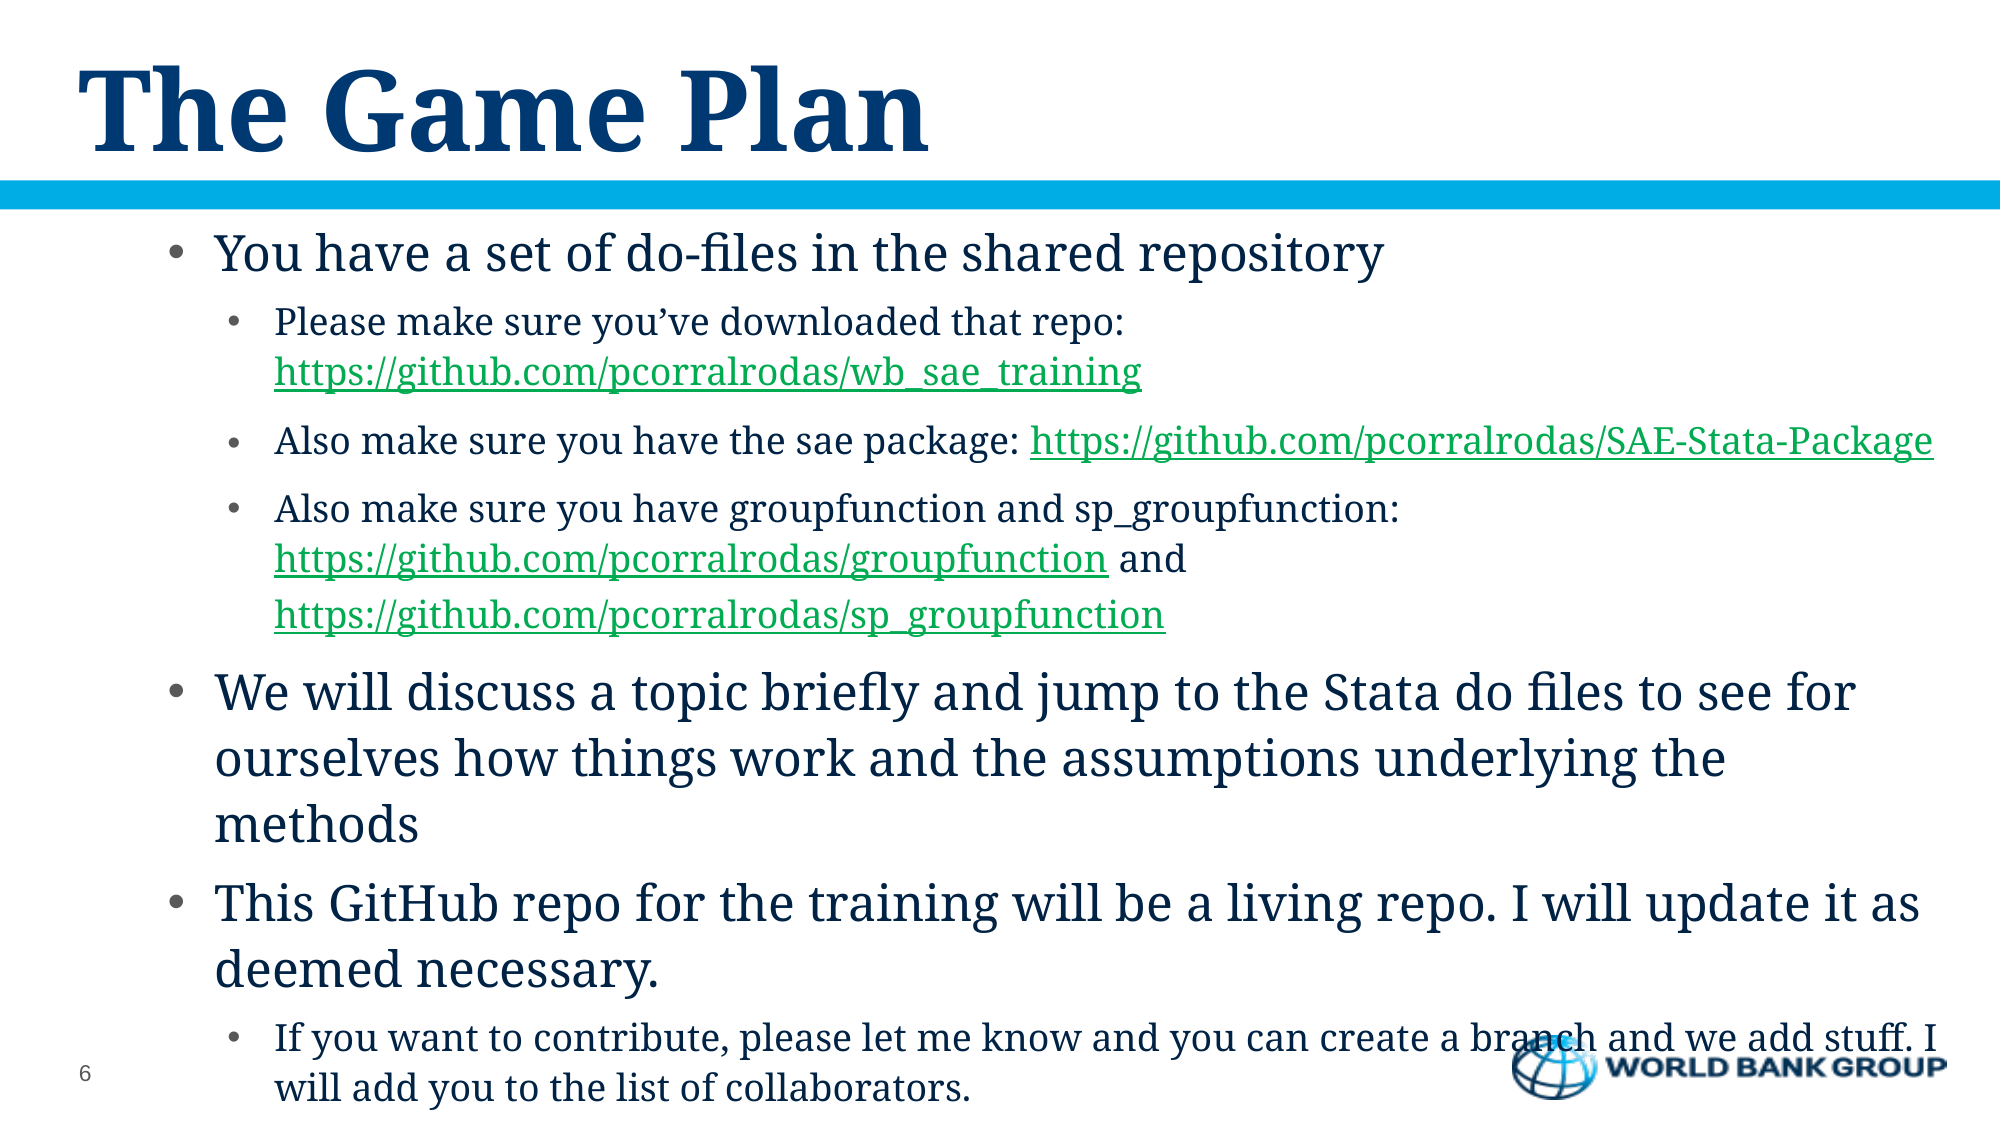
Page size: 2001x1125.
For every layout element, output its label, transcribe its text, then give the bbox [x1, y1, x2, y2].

title The Game Plan [78, 49, 1929, 174]
picture [1512, 1035, 1947, 1100]
list You have a set of do-files in the shared repository Please make sure you’ve downloaded that repo: https://github.com/pcorralrodas/wb_sae_training Also make sure you have the sae package: https://github.com/pcorralrodas/SAE-Stata-Package Also make sure you have groupfunction and sp_groupfunction: https://github.com/pcorralrodas/groupfunction and https://github.com/pcorralrodas/sp_groupfunction We will discuss a topic briefly and jump to the Stata do files to see for ourselves how things work and the assumptions underlying the methods This GitHub repo for the training will be a living repo. I will update it as deemed necessary. If you want to contribute, please let me know and you can create a branch and we add stuff. I will add you to the list of collaborators. [77, 215, 1941, 1043]
slide_number 6 [78, 1042, 149, 1103]
